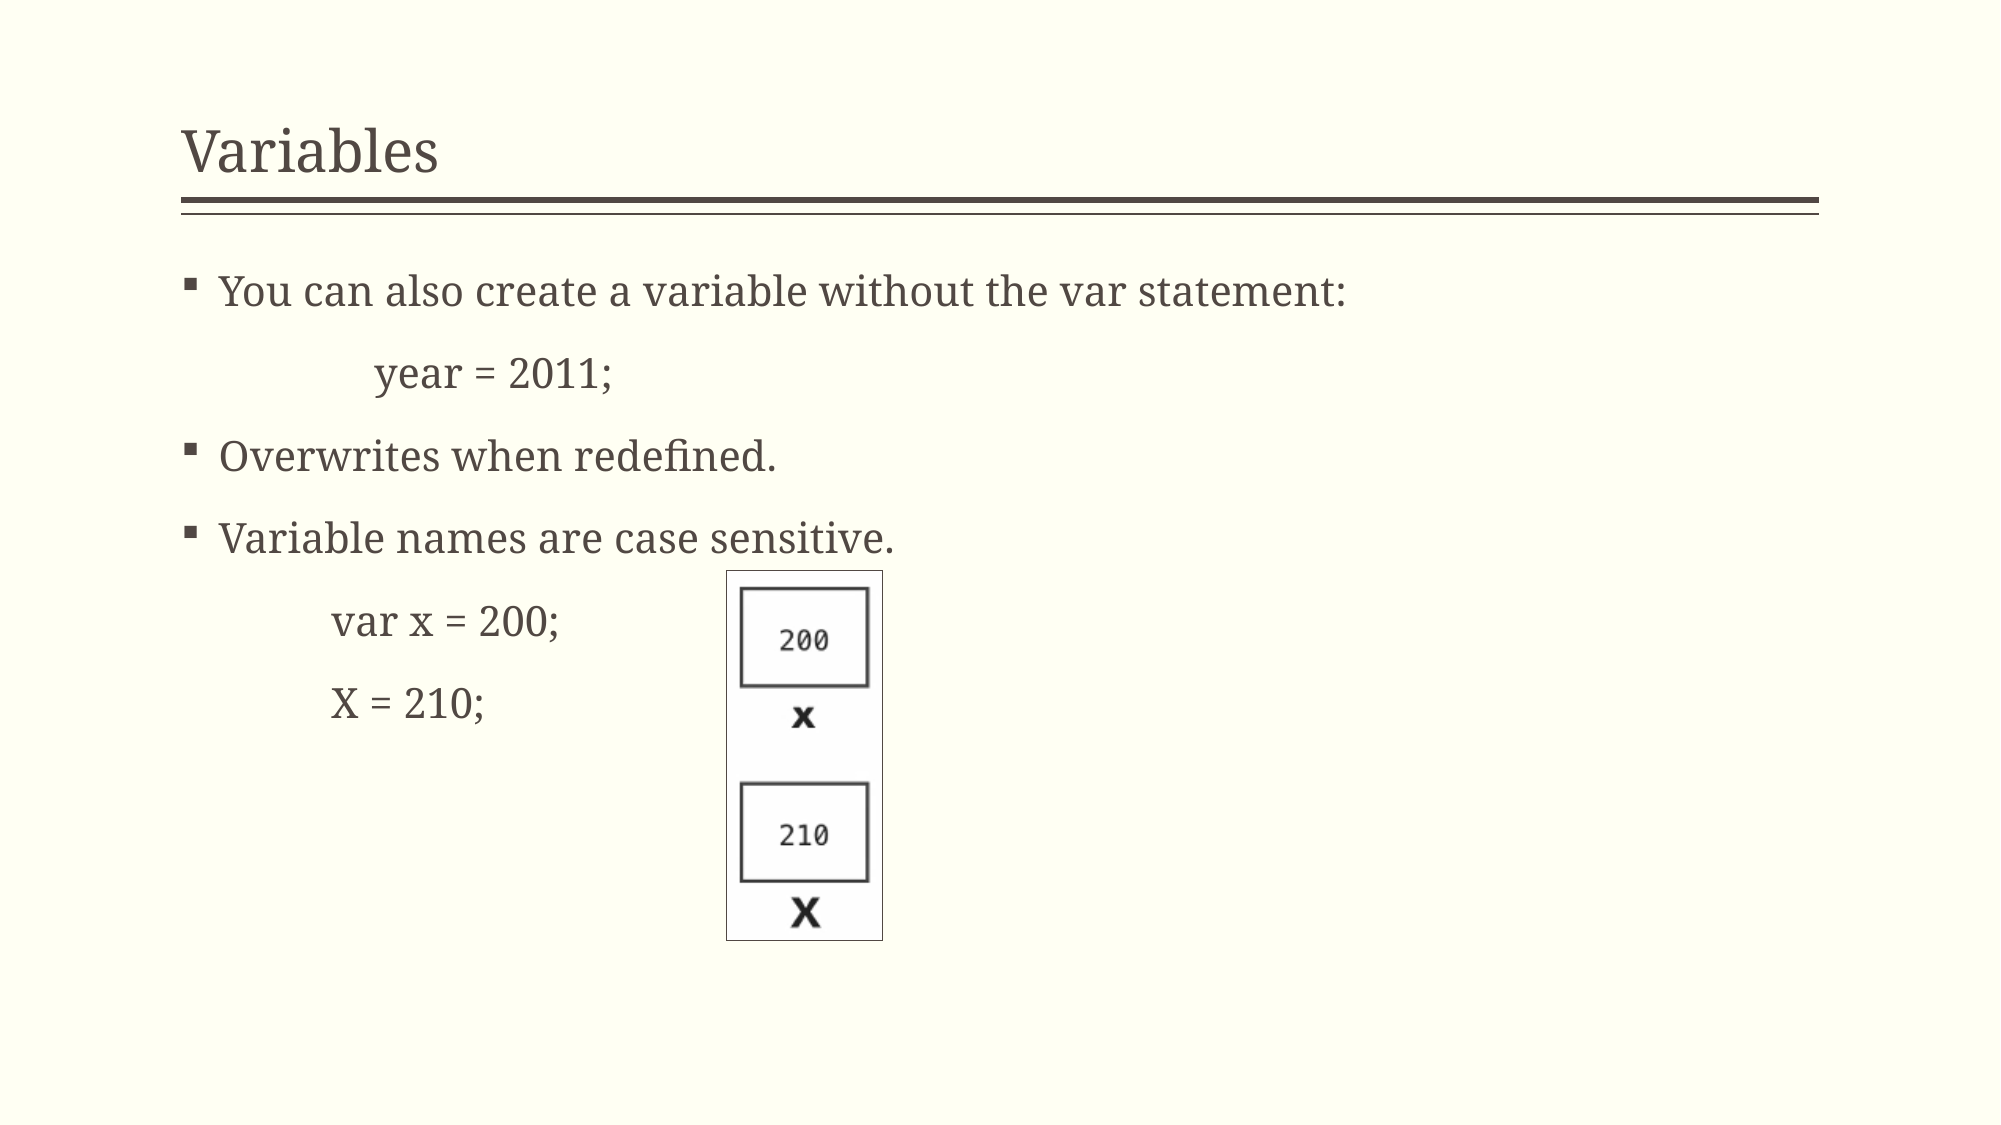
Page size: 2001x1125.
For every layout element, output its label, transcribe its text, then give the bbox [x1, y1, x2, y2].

picture [726, 570, 883, 941]
title Variables [181, 12, 1819, 193]
list You can also create a variable without the var statement: year = 2011; Overwrites when redefined. Variable names are case sensitive. var x = 200; X = 210; [181, 262, 1819, 1013]
